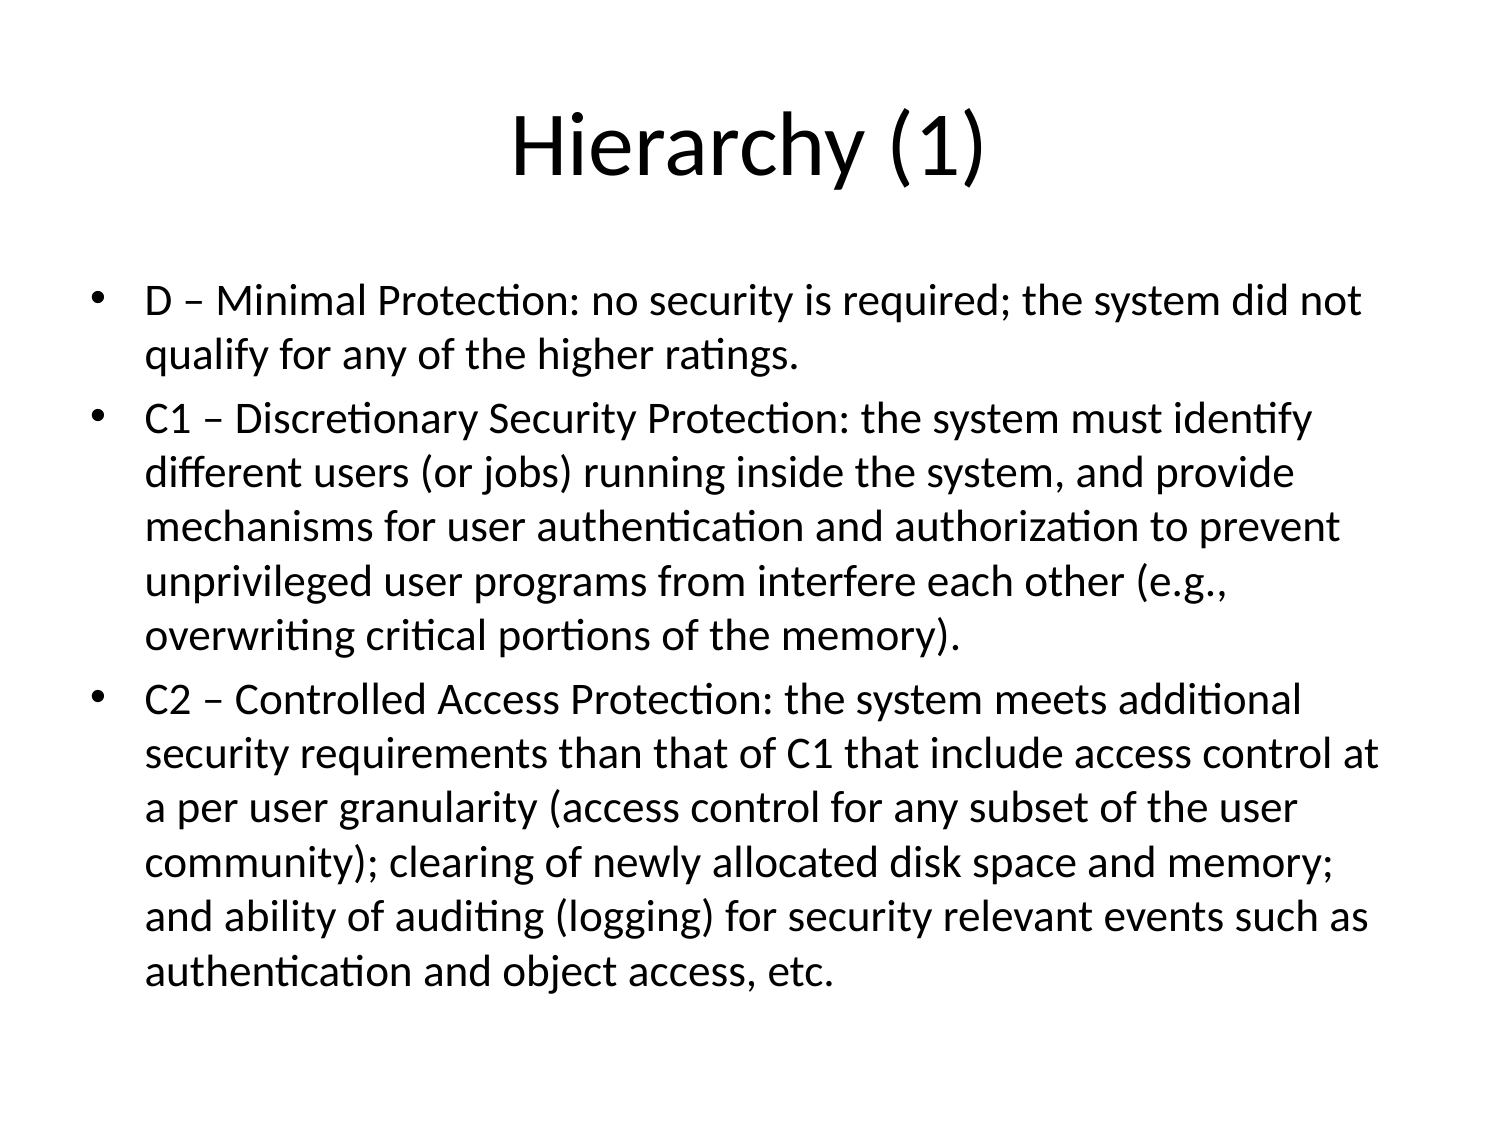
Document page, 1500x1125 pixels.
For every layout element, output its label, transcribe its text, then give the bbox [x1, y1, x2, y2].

title Hierarchy (1) [75, 45, 1425, 233]
list D – Minimal Protection: no security is required; the system did not qualify for any of the higher ratings. C1 – Discretionary Security Protection: the system must identify different users (or jobs) running inside the system, and provide mechanisms for user authentication and authorization to prevent unprivileged user programs from interfere each other (e.g., overwriting critical portions of the memory). C2 – Controlled Access Protection: the system meets additional security requirements than that of C1 that include access control at a per user granularity (access control for any subset of the user community); clearing of newly allocated disk space and memory; and ability of auditing (logging) for security relevant events such as authentication and object access, etc. [75, 262, 1425, 1005]
